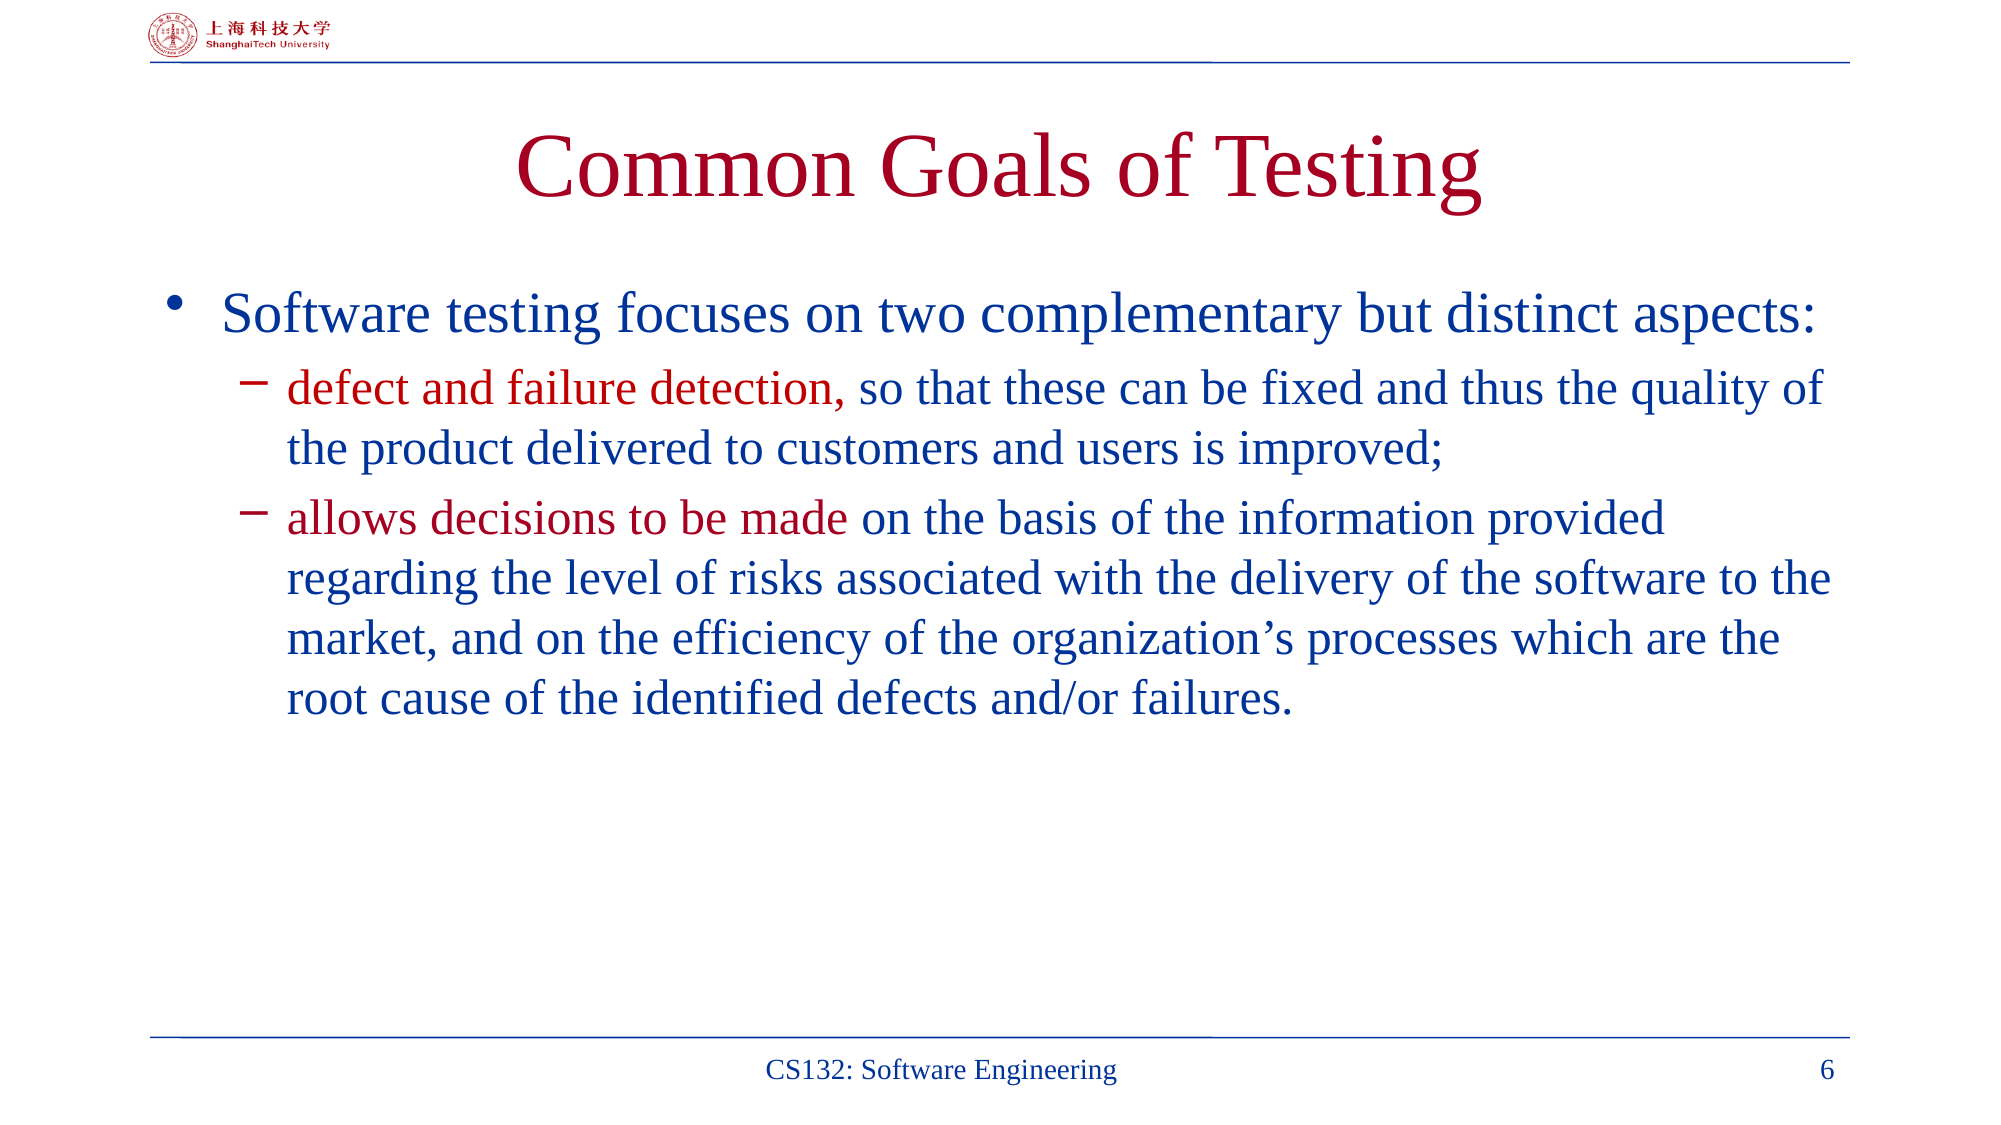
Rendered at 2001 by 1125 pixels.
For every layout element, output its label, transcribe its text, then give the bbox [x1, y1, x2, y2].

slide_number 6 [1433, 1042, 1851, 1102]
footer CS132: Software Engineering [599, 1042, 1284, 1102]
list Software testing focuses on two complementary but distinct aspects: defect and failure detection, so that these can be fixed and thus the quality of the product delivered to customers and users is improved; allows decisions to be made on the basis of the information provided regarding the level of risks associated with the delivery of the software to the market, and on the efficiency of the organization’s processes which are the root cause of the identified defects and/or failures. [149, 266, 1851, 1001]
title Common Goals of Testing [149, 66, 1851, 255]
picture [144, 7, 332, 58]
